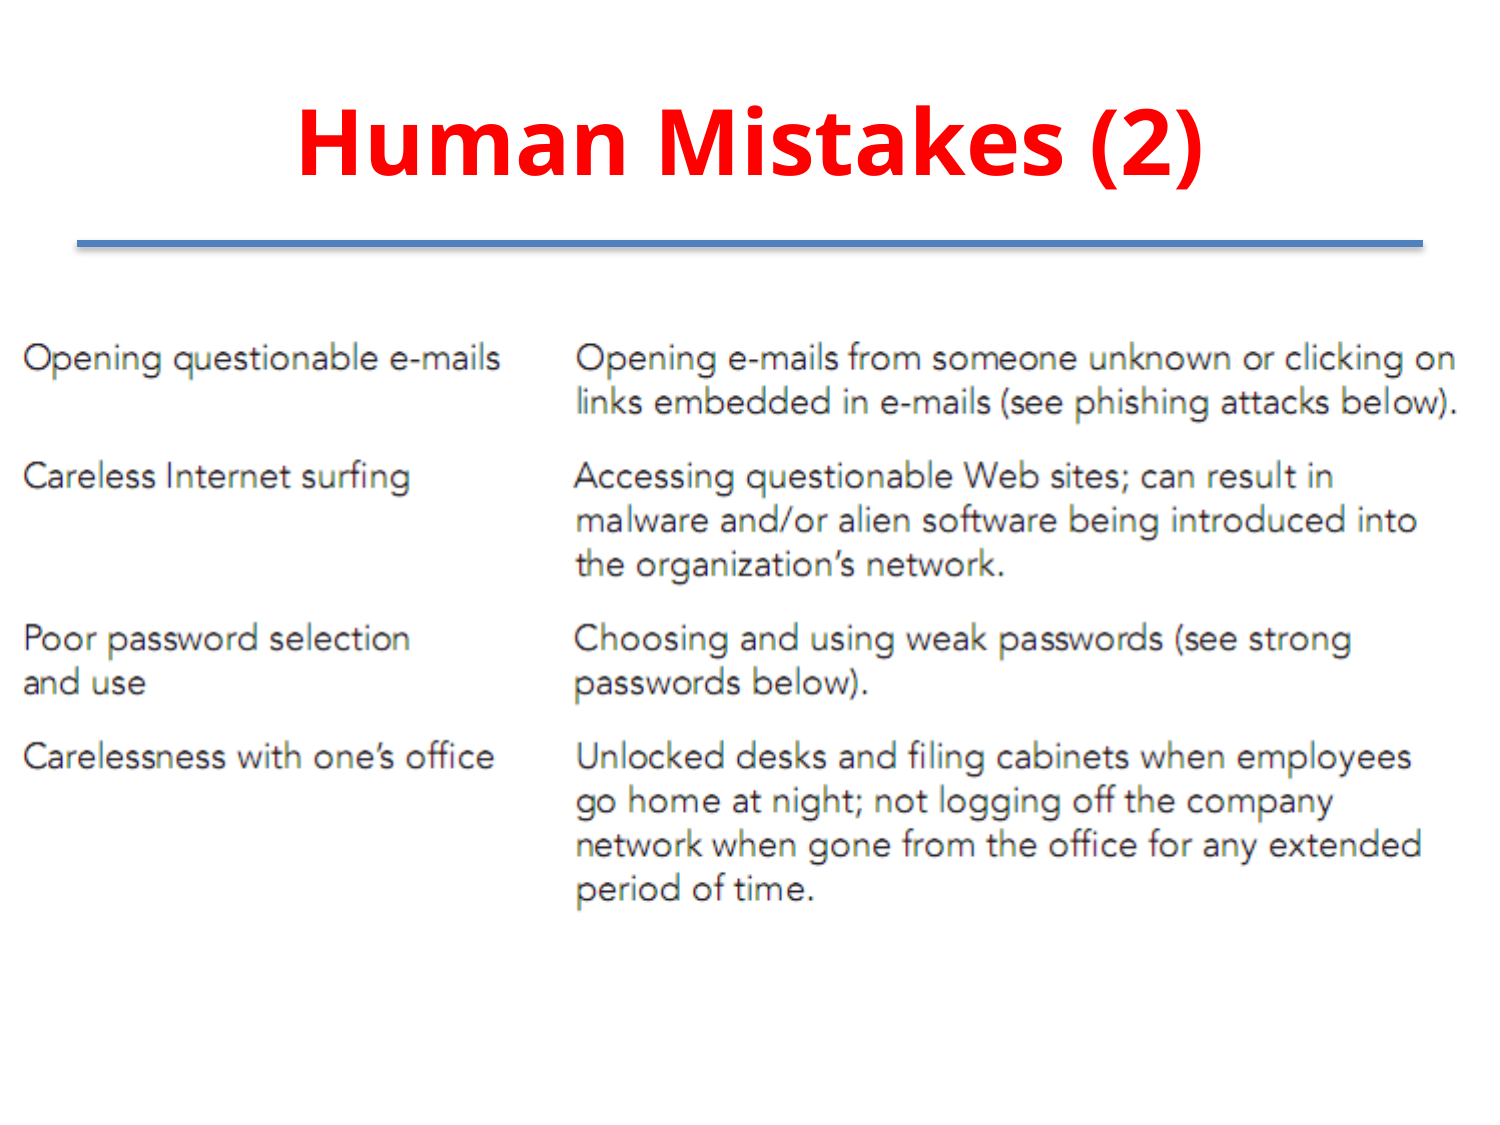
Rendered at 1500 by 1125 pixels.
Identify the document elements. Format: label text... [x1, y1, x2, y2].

picture [5, 326, 1478, 929]
title Human Mistakes (2) [75, 45, 1425, 233]
